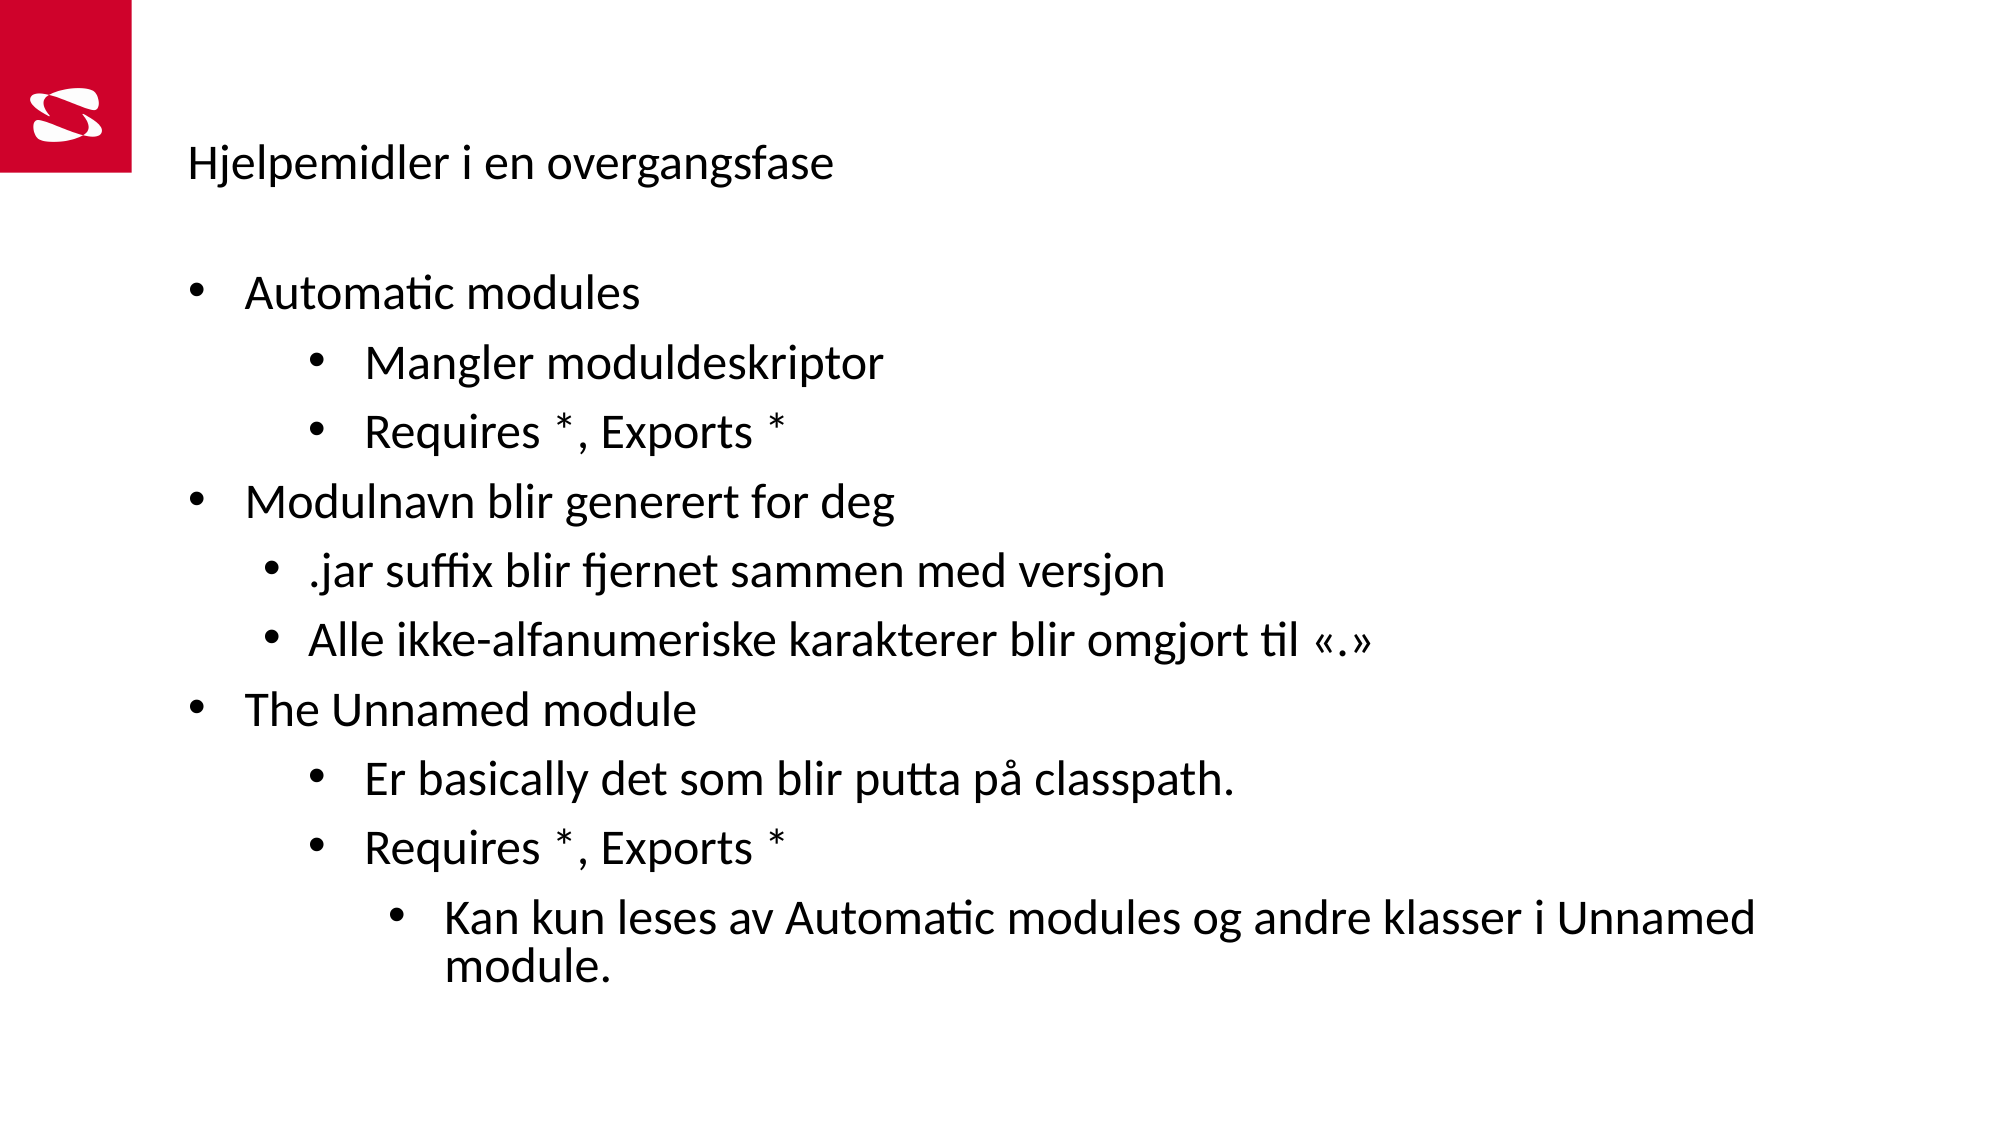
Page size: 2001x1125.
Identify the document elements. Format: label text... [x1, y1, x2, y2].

picture [30, 88, 102, 142]
list Automatic modules Mangler moduldeskriptor Requires *, Exports * Modulnavn blir generert for deg .jar suffix blir fjernet sammen med versjon Alle ikke-alfanumeriske karakterer blir omgjort til «.» The Unnamed module Er basically det som blir putta på classpath. Requires *, Exports * Kan kun leses av Automatic modules og andre klasser i Unnamed module. [180, 263, 1869, 1054]
list Hjelpemidler i en overgangsfase [179, 0, 1788, 199]
